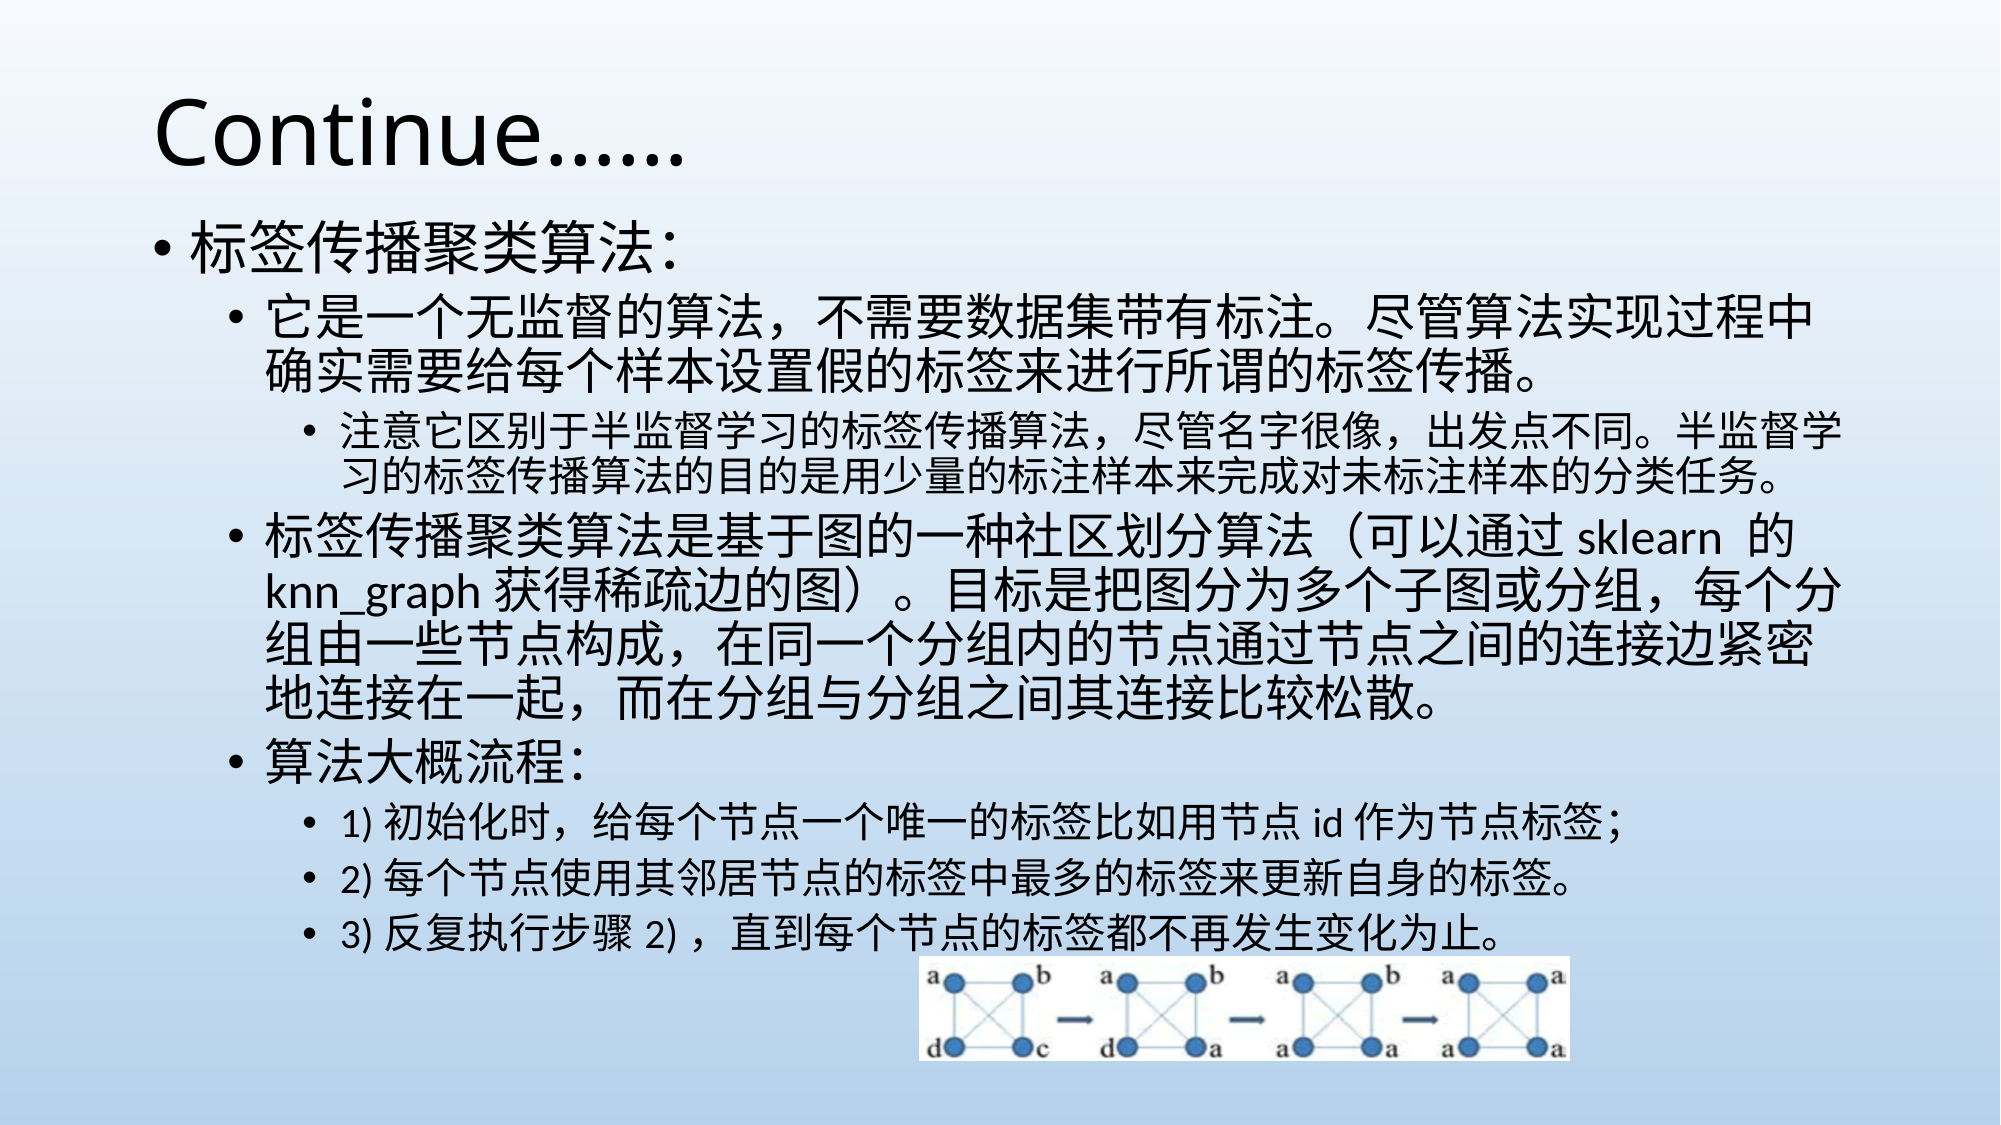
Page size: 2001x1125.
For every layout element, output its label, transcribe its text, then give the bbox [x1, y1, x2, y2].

picture [919, 956, 1570, 1061]
list 标签传播聚类算法： 它是一个无监督的算法，不需要数据集带有标注。尽管算法实现过程中确实需要给每个样本设置假的标签来进行所谓的标签传播。 注意它区别于半监督学习的标签传播算法，尽管名字很像，出发点不同。半监督学习的标签传播算法的目的是用少量的标注样本来完成对未标注样本的分类任务。 标签传播聚类算法是基于图的一种社区划分算法（可以通过sklearn 的knn_graph获得稀疏边的图）。目标是把图分为多个子图或分组，每个分组由一些节点构成，在同一个分组内的节点通过节点之间的连接边紧密地连接在一起，而在分组与分组之间其连接比较松散。 算法大概流程： 1)初始化时，给每个节点一个唯一的标签比如用节点id作为节点标签； 2)每个节点使用其邻居节点的标签中最多的标签来更新自身的标签。 3)反复执行步骤2)，直到每个节点的标签都不再发生变化为止。 [137, 211, 1863, 990]
title Continue…… [137, 59, 1863, 211]
